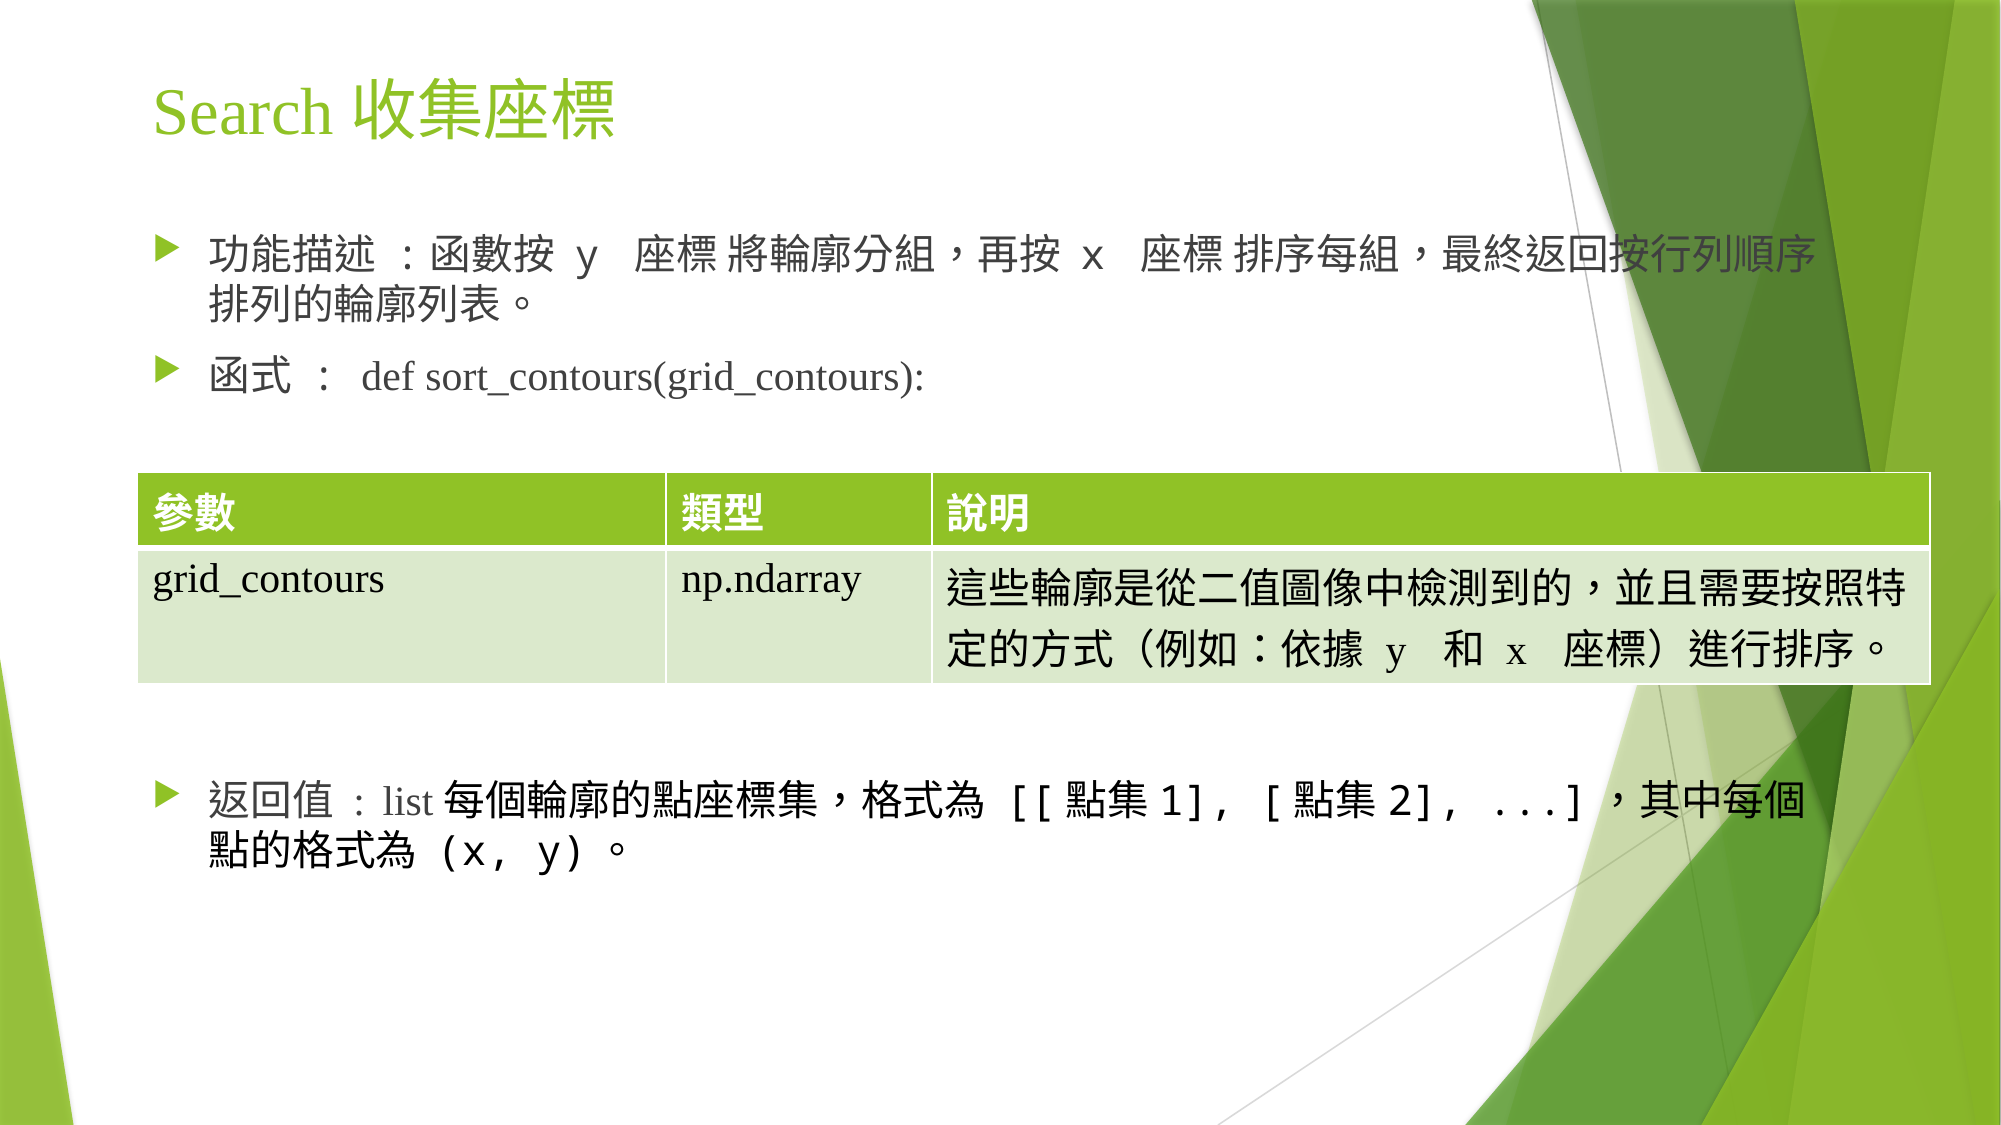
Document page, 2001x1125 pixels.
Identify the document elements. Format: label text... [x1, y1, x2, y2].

table_header 類型 [667, 473, 931, 545]
list 功能描述 :函數按 y 座標 將輪廓分組，再按 x 座標 排序每組，最終返回按行列順序排列的輪廓列表。 函式 : def sort_contours(grid_contours): 返回值 : list每個輪廓的點座標集，格式為 [[點集1], [點集2], ...]，其中每個點的格式為 (x, y)。 [137, 685, 1863, 935]
table_header 參數 [138, 473, 665, 545]
list 功能描述 :函數按 y 座標 將輪廓分組，再按 x 座標 排序每組，最終返回按行列順序排列的輪廓列表。 函式 : def sort_contours(grid_contours): 返回值 : list每個輪廓的點座標集，格式為 [[點集1], [點集2], ...]，其中每個點的格式為 (x, y)。 [137, 220, 1863, 472]
table_cell grid_contours [138, 551, 665, 683]
table_cell np.ndarray [667, 551, 931, 683]
table_cell 這些輪廓是從二值圖像中檢測到的，並且需要按照特定的方式（例如：依據 y 和 x 座標）進行排序。 [933, 551, 1929, 683]
title Search收集座標 [137, 59, 1863, 220]
table_header 說明 [933, 473, 1929, 545]
